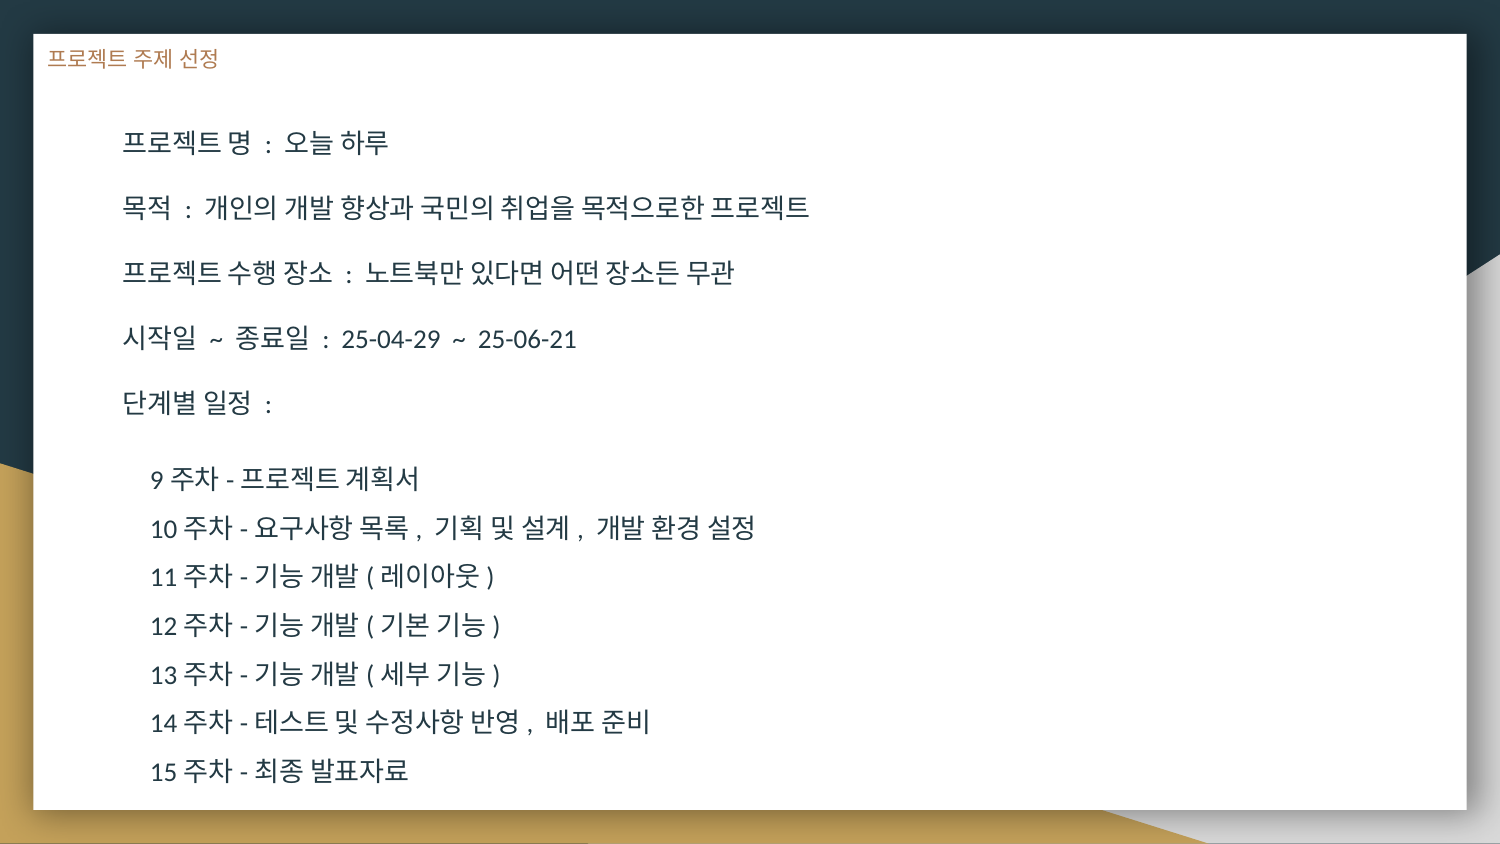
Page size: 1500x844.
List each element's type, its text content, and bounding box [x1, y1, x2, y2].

text_box 프로젝트 명 : 오늘 하루 목적 : 개인의 개발 향상과 국민의 취업을 목적으로한 프로젝트 프로젝트 수행 장소 : 노트북만 있다면 어떤 장소든 무관 시작일 ~ 종료일 : 25-04-29 ~ 25-06-21 단계별 일정 : [107, 111, 979, 435]
text_box 9주차-프로젝트 계획서 10주차-요구사항 목록, 기획 및 설계, 개발 환경 설정 11주차-기능 개발(레이아웃) 12주차-기능 개발(기본 기능) 13주차-기능 개발(세부 기능) 14주차-테스트 및 수정사항 반영, 배포 준비 15주차-최종 발표자료 [134, 431, 857, 803]
title 프로젝트 주제 선정 [32, 30, 379, 88]
